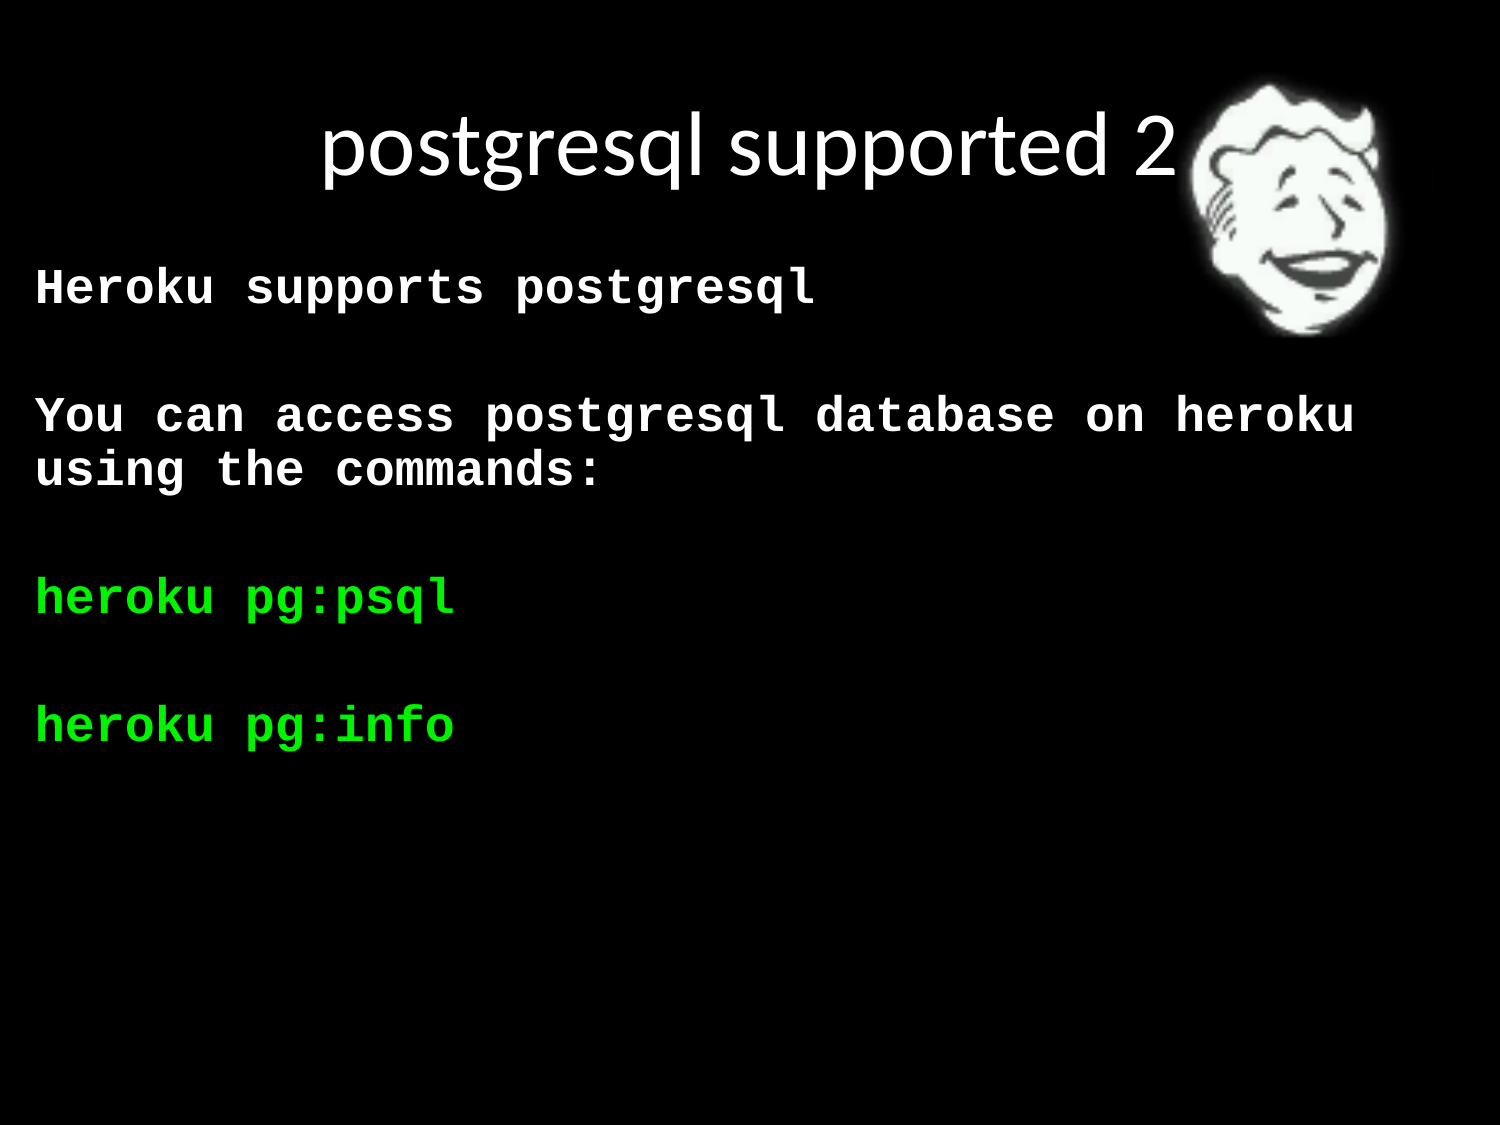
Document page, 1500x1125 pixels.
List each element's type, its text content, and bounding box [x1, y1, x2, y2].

title postgresql supported 2 [75, 45, 1425, 233]
list Heroku supports postgresql You can access postgresql database on heroku using the commands: heroku pg:psql heroku pg:info [19, 252, 1477, 1104]
picture [1158, 67, 1435, 252]
